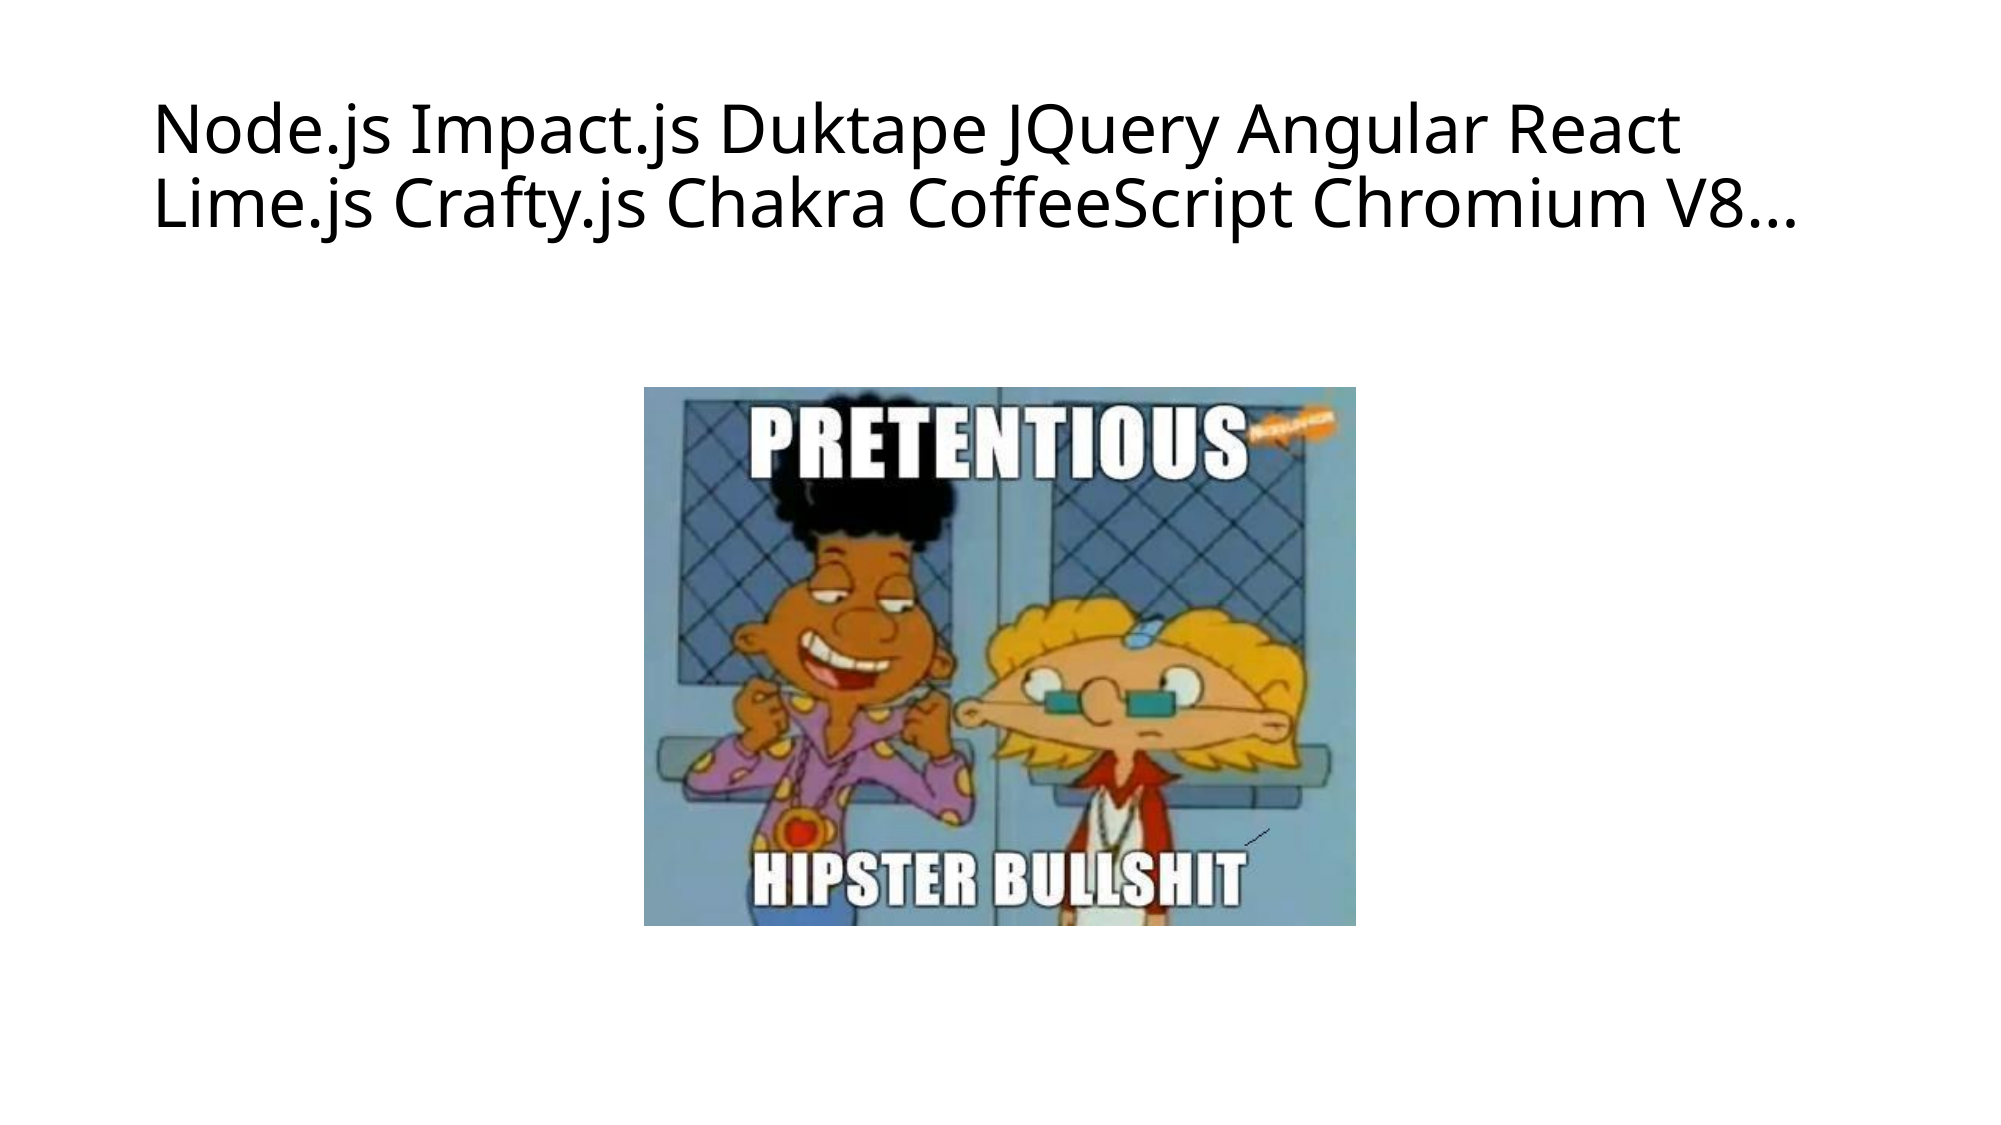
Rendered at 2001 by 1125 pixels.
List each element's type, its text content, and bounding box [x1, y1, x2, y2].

title Node.js Impact.js Duktape JQuery Angular React Lime.js Crafty.js Chakra CoffeeScript Chromium V8… [137, 59, 1863, 278]
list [644, 387, 1356, 926]
